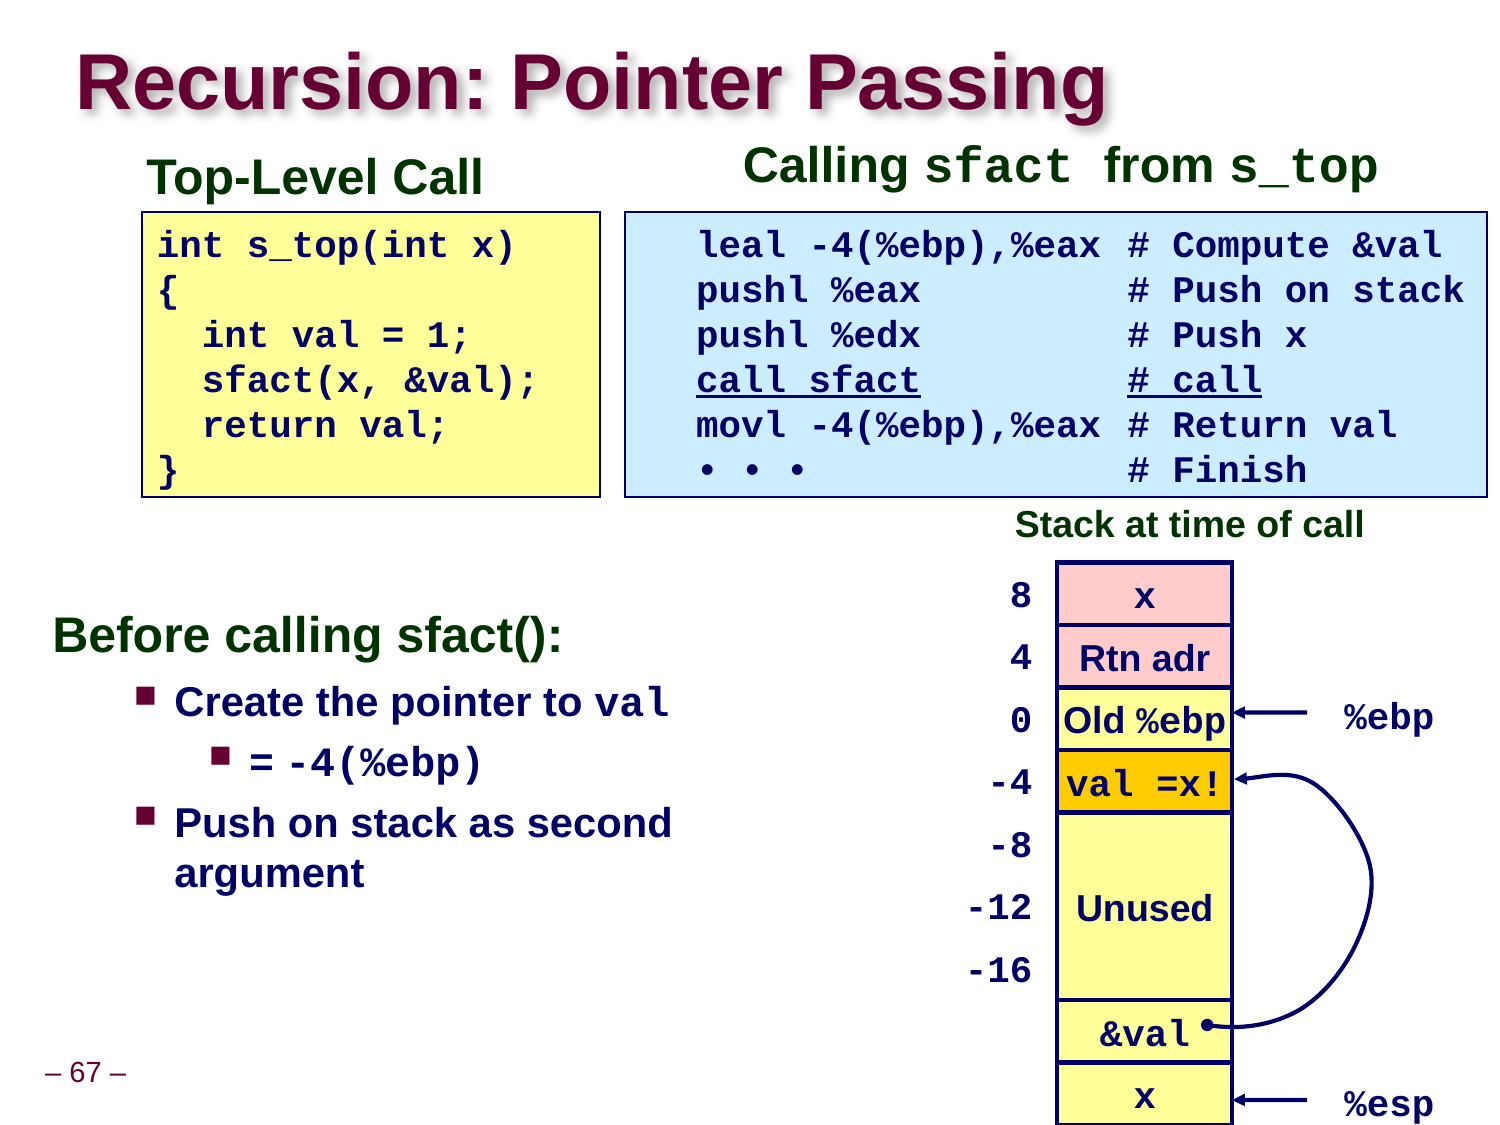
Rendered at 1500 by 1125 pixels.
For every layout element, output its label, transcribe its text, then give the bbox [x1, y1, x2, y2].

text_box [1056, 768, 1377, 1063]
text_box -12 [949, 874, 1051, 935]
text_box %ebp [1329, 684, 1450, 745]
text_box Top-Level Call [131, 137, 500, 213]
text_box 8 [949, 562, 1070, 623]
text_box val =x! [1057, 749, 1233, 768]
text_box Old %ebp [1057, 687, 1233, 749]
text_box -4 [949, 749, 1057, 810]
text_box 0 [949, 687, 1070, 748]
text_box leal -4(%ebp),%eax # Compute &val pushl %eax # Push on stack pushl %edx # Push x call sfact # call movl -4(%ebp),%eax # Return val • • • # Finish [624, 212, 1488, 497]
text_box Calling sfact from s_top [728, 124, 1394, 200]
text_box Stack at time of call [1000, 497, 1380, 553]
text_box -8 [949, 812, 1051, 873]
text_box Before calling sfact(): Create the pointer to val = -4(%ebp) Push on stack as second argument [37, 600, 738, 1075]
text_box -16 [950, 937, 1048, 998]
text_box Rtn adr [1057, 624, 1233, 687]
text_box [1056, 1062, 1450, 1125]
text_box [1232, 706, 1308, 719]
text_box x [1057, 562, 1233, 624]
title Recursion: Pointer Passing [74, 37, 1238, 132]
text_box int s_top(int x) { int val = 1; sfact(x, &val); return val; } [142, 212, 600, 497]
text_box 4 [949, 624, 1070, 685]
